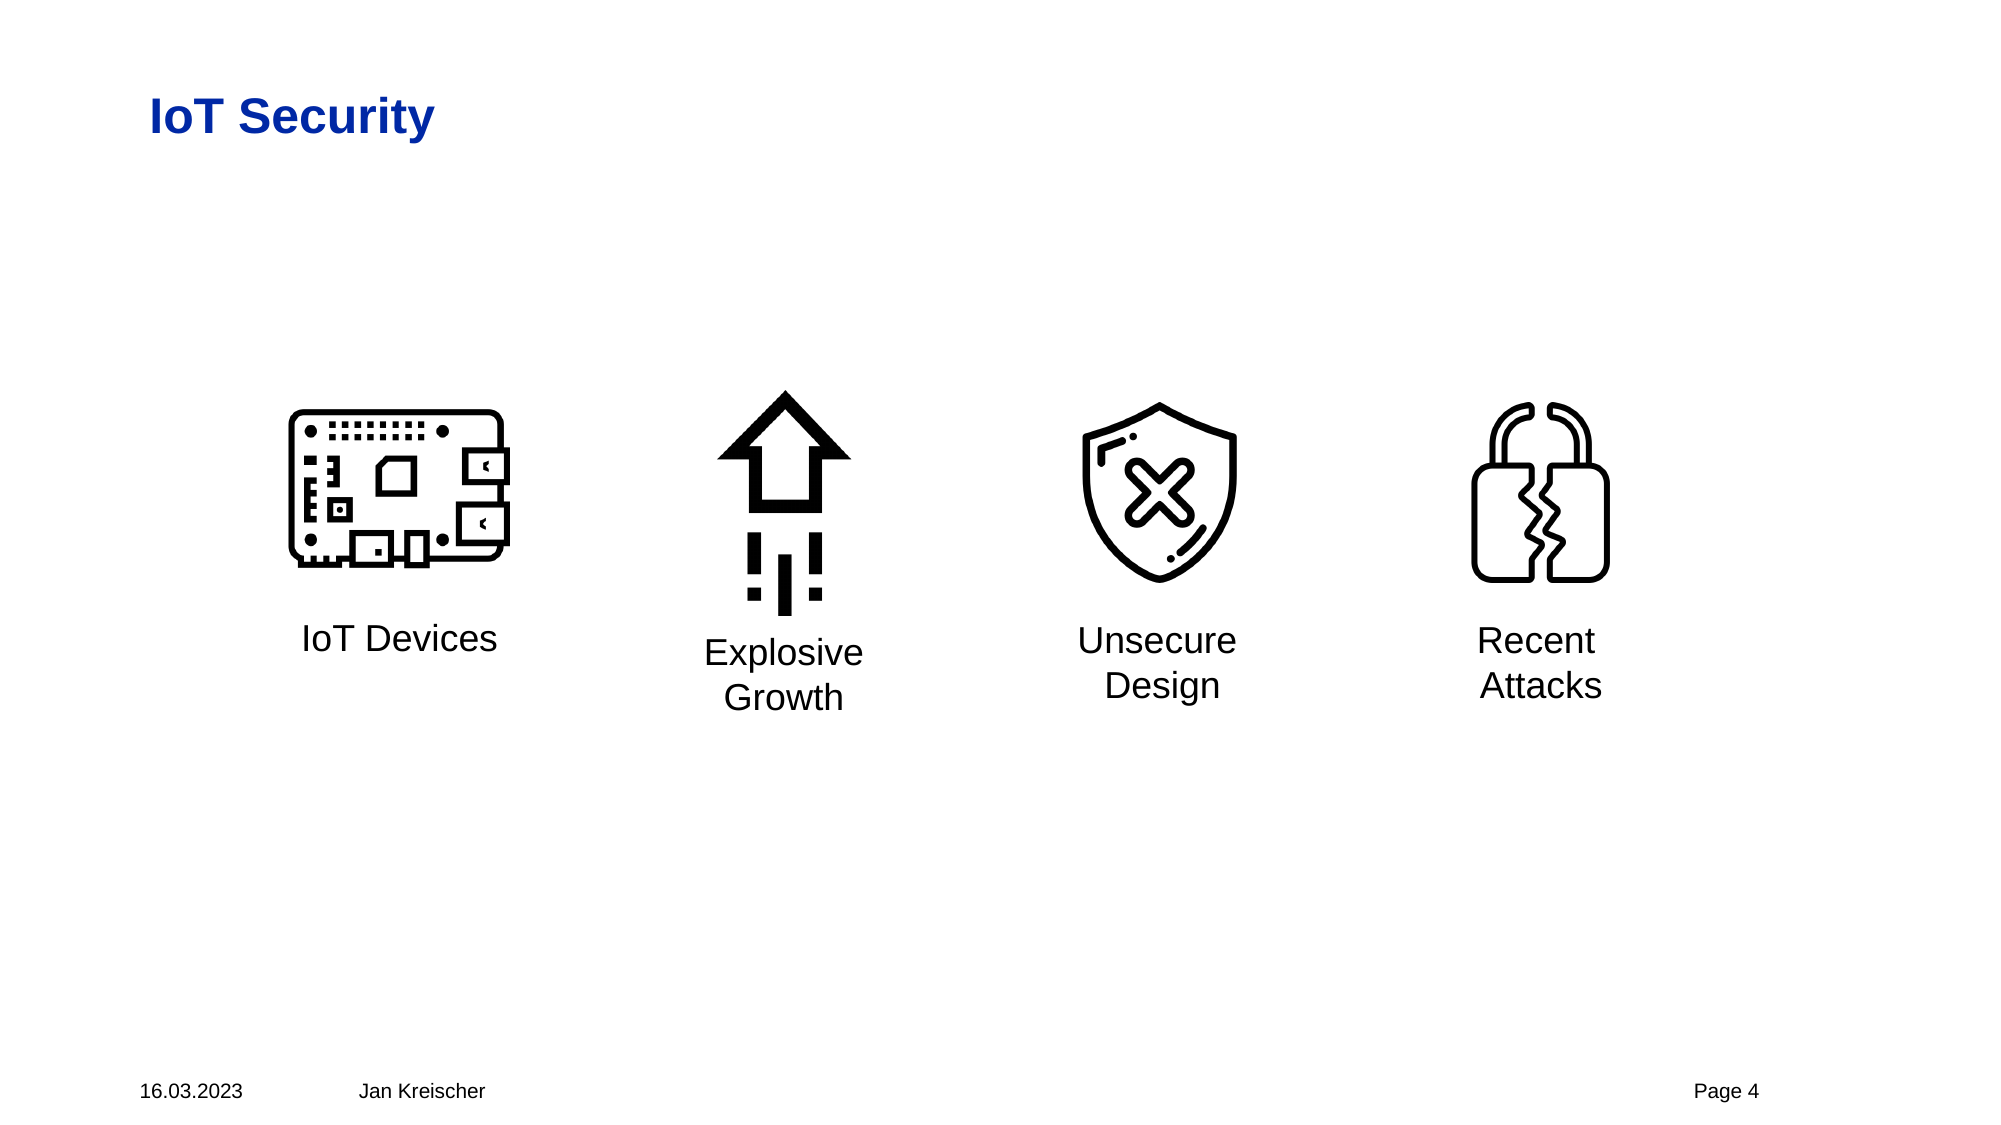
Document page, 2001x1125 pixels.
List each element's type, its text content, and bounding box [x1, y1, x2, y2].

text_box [239, 404, 560, 675]
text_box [1386, 401, 1697, 723]
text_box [1007, 401, 1318, 723]
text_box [629, 390, 939, 735]
title IoT Security [149, 68, 1851, 169]
